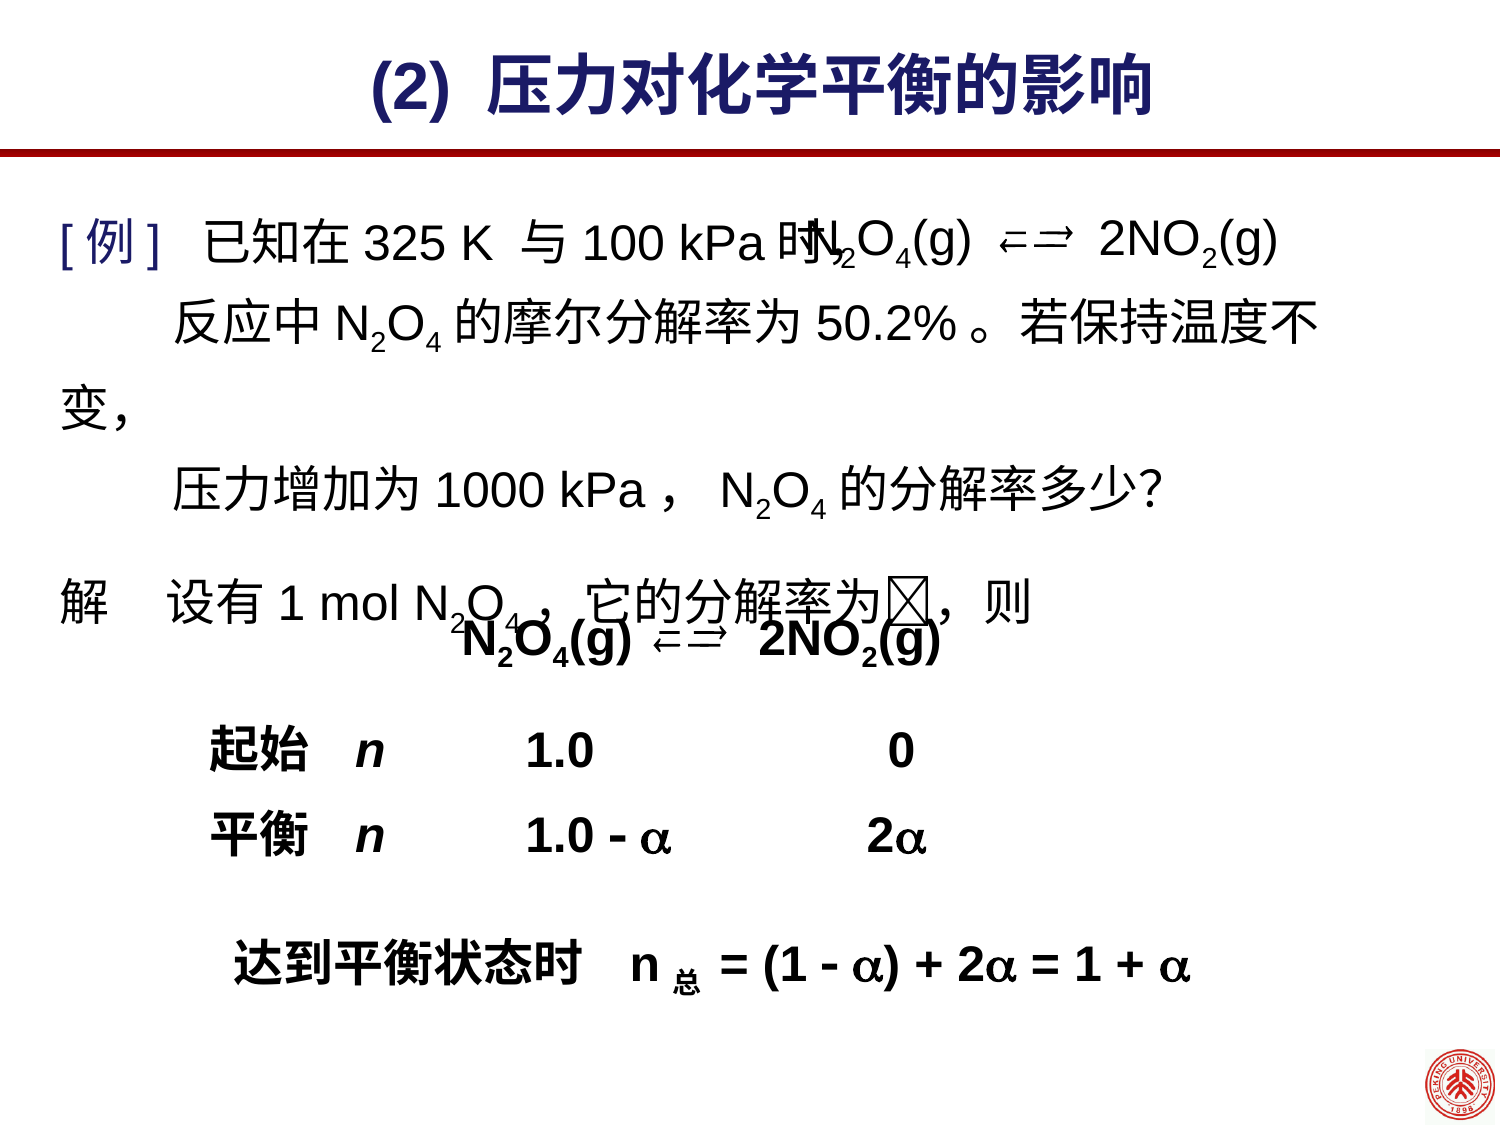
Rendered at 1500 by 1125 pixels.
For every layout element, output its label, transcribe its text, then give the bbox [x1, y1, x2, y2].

text_box [0, 149, 1500, 157]
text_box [194, 597, 1256, 878]
text_box (2) 压力对化学平衡的影响 [182, 20, 1342, 146]
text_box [650, 619, 739, 672]
text_box 达到平衡状态时 n总 = (1  ) + 2 = 1 +  [219, 923, 1206, 1007]
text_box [44, 184, 1389, 537]
picture [1425, 1049, 1495, 1125]
